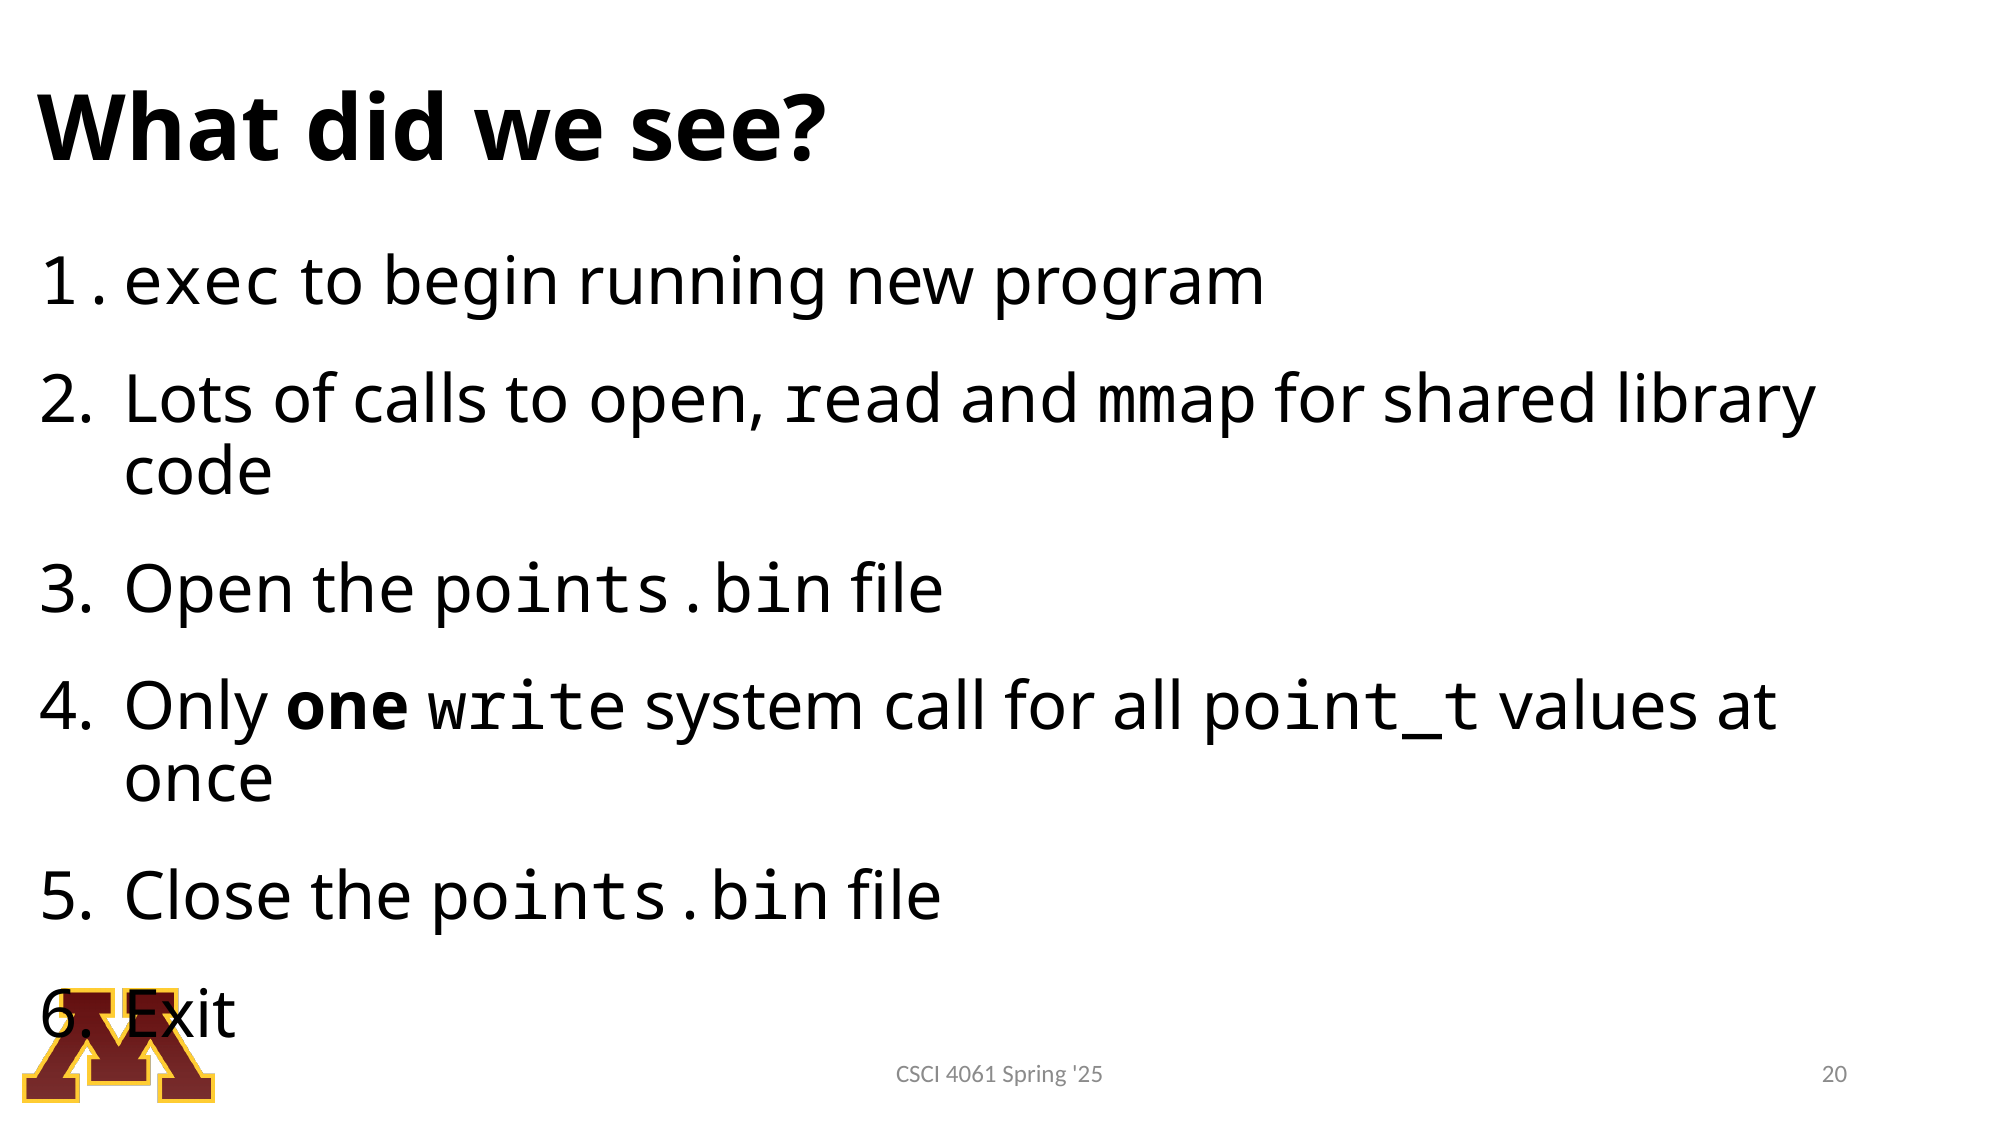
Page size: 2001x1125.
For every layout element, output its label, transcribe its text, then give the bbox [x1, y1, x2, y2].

list exec to begin running new program Lots of calls to open, read and mmap for shared library code Open the points.bin file Only one write system call for all point_t values at once Close the points.bin file Exit [24, 239, 1946, 950]
title What did we see? [22, 22, 1946, 240]
footer CSCI 4061 Spring '25 [662, 1042, 1338, 1103]
picture [22, 988, 215, 1103]
slide_number 20 [1412, 1042, 1863, 1103]
